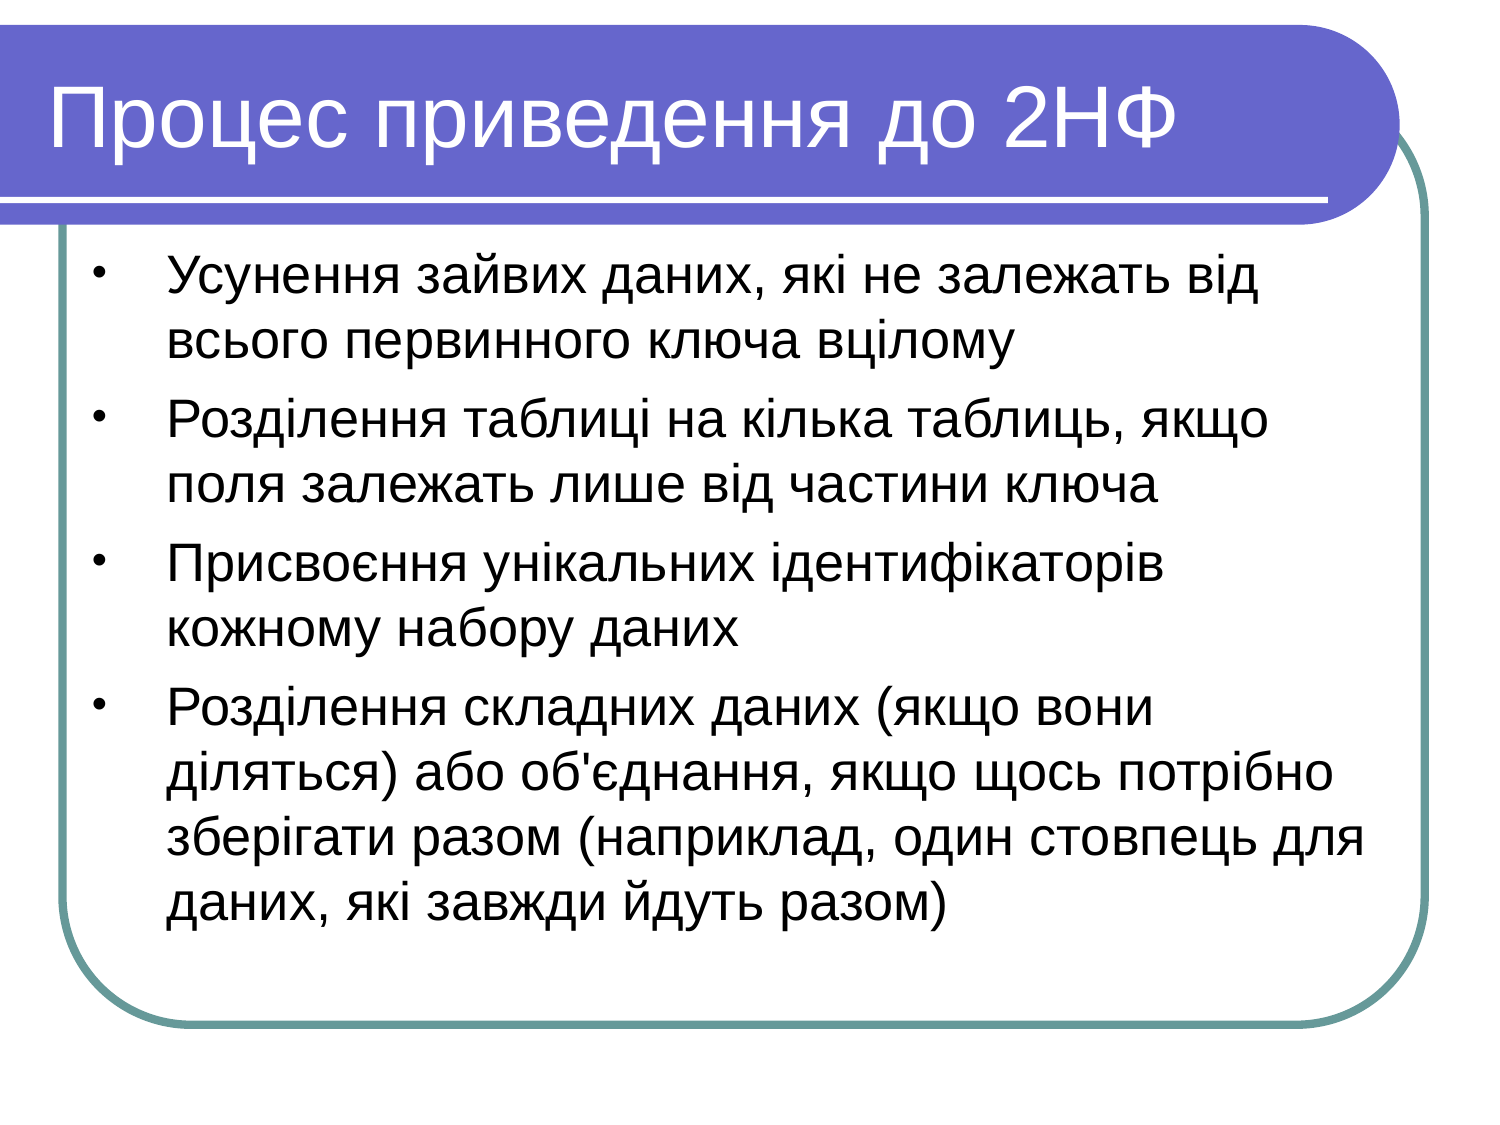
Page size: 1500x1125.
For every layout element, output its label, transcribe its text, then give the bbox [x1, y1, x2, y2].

text_box Усунення зайвих даних, які не залежать від всього первинного ключа вцілому Розділення таблиці на кілька таблиць, якщо поля залежать лише від частини ключа Присвоєння унікальних ідентифікаторів кожному набору даних Розділення складних даних (якщо вони діляться) або об'єднання, якщо щось потрібно зберігати разом (наприклад, один стовпець для даних, які завжди йдуть разом) [76, 231, 1394, 957]
text_box Процес приведення до 2НФ [32, 37, 1347, 188]
